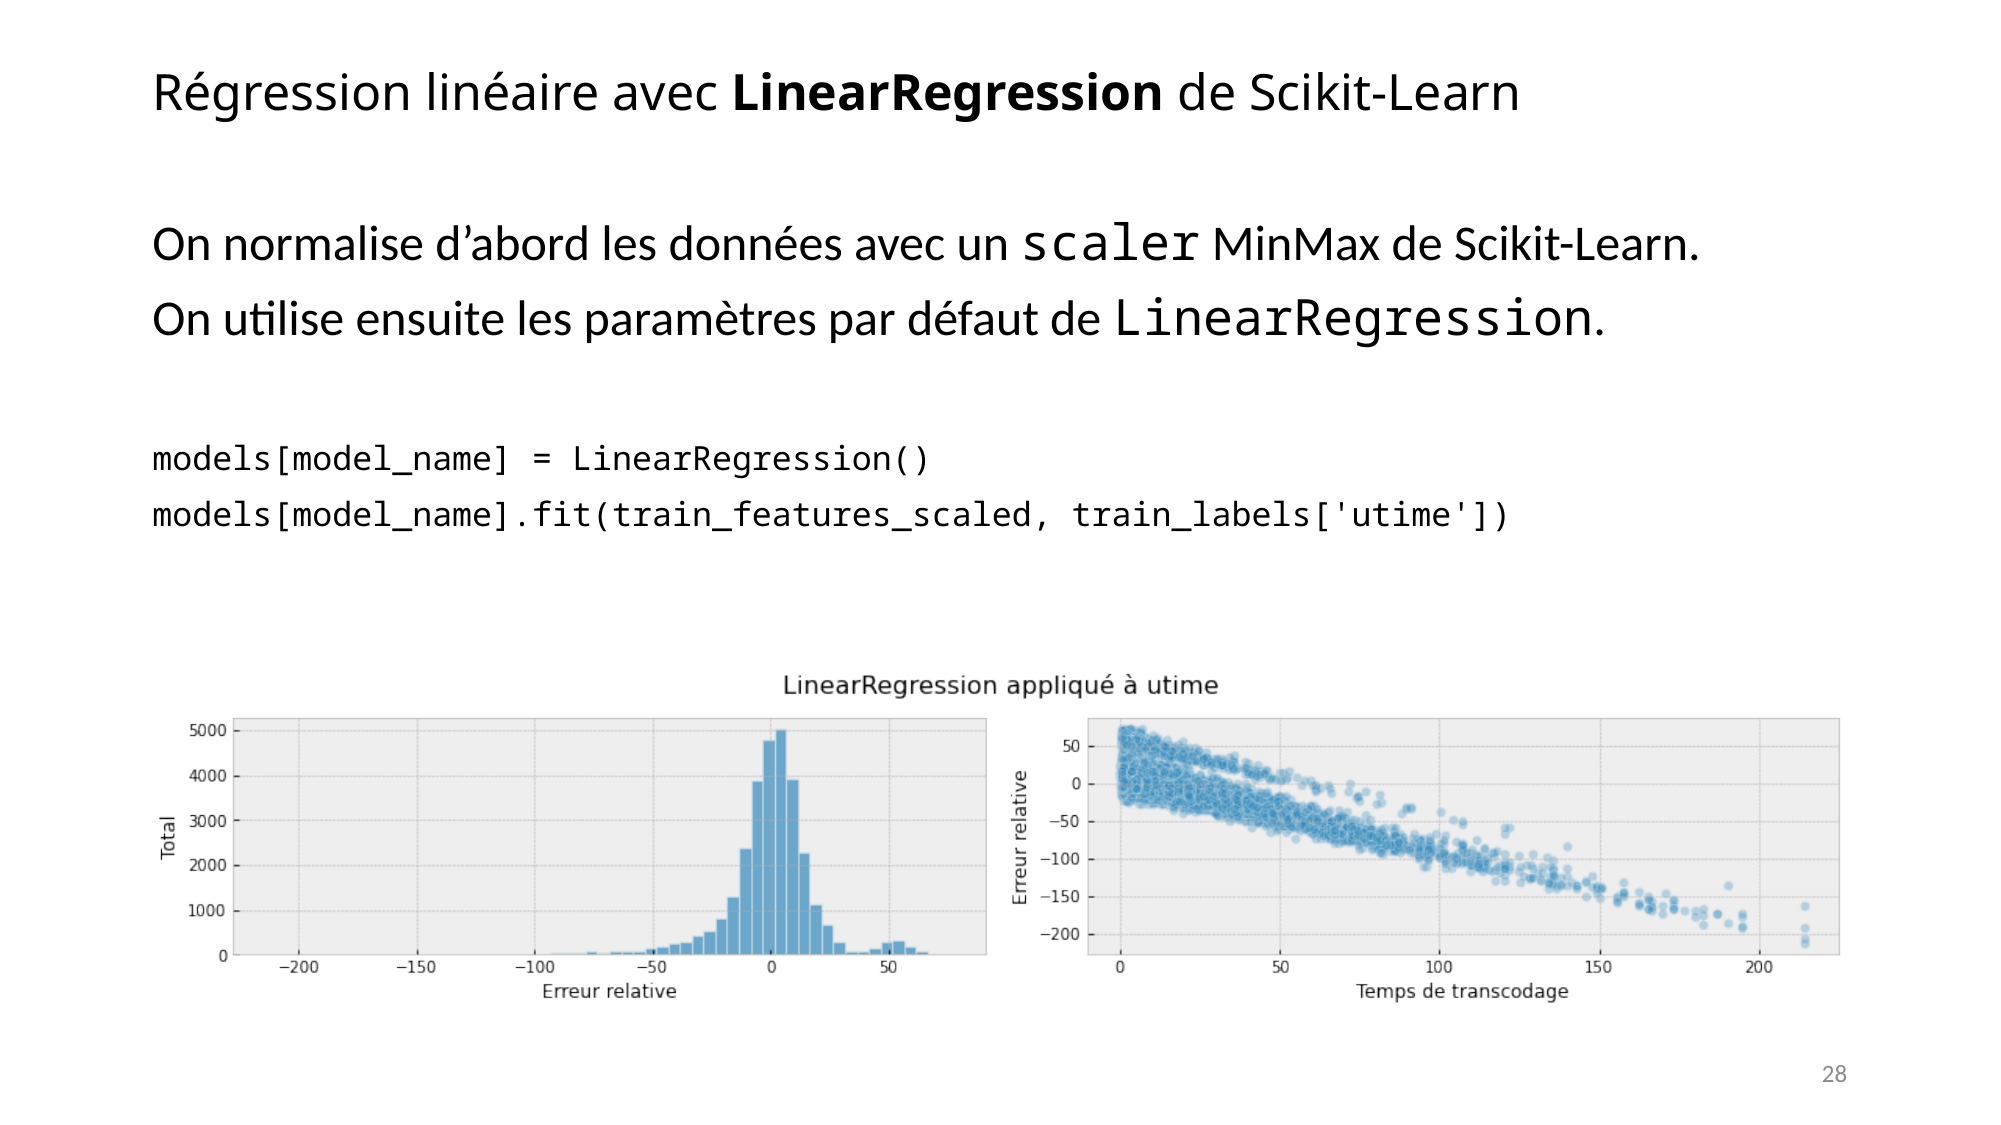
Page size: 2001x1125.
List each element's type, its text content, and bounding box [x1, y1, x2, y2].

picture [149, 663, 1850, 1014]
list Régression linéaire avec LinearRegression de Scikit-Learn On normalise d’abord les données avec un scaler MinMax de Scikit-Learn. On utilise ensuite les paramètres par défaut de LinearRegression. models[model_name] = LinearRegression() models[model_name].fit(train_features_scaled, train_labels['utime']) [137, 59, 1885, 1014]
slide_number 28 [1412, 1042, 1863, 1103]
